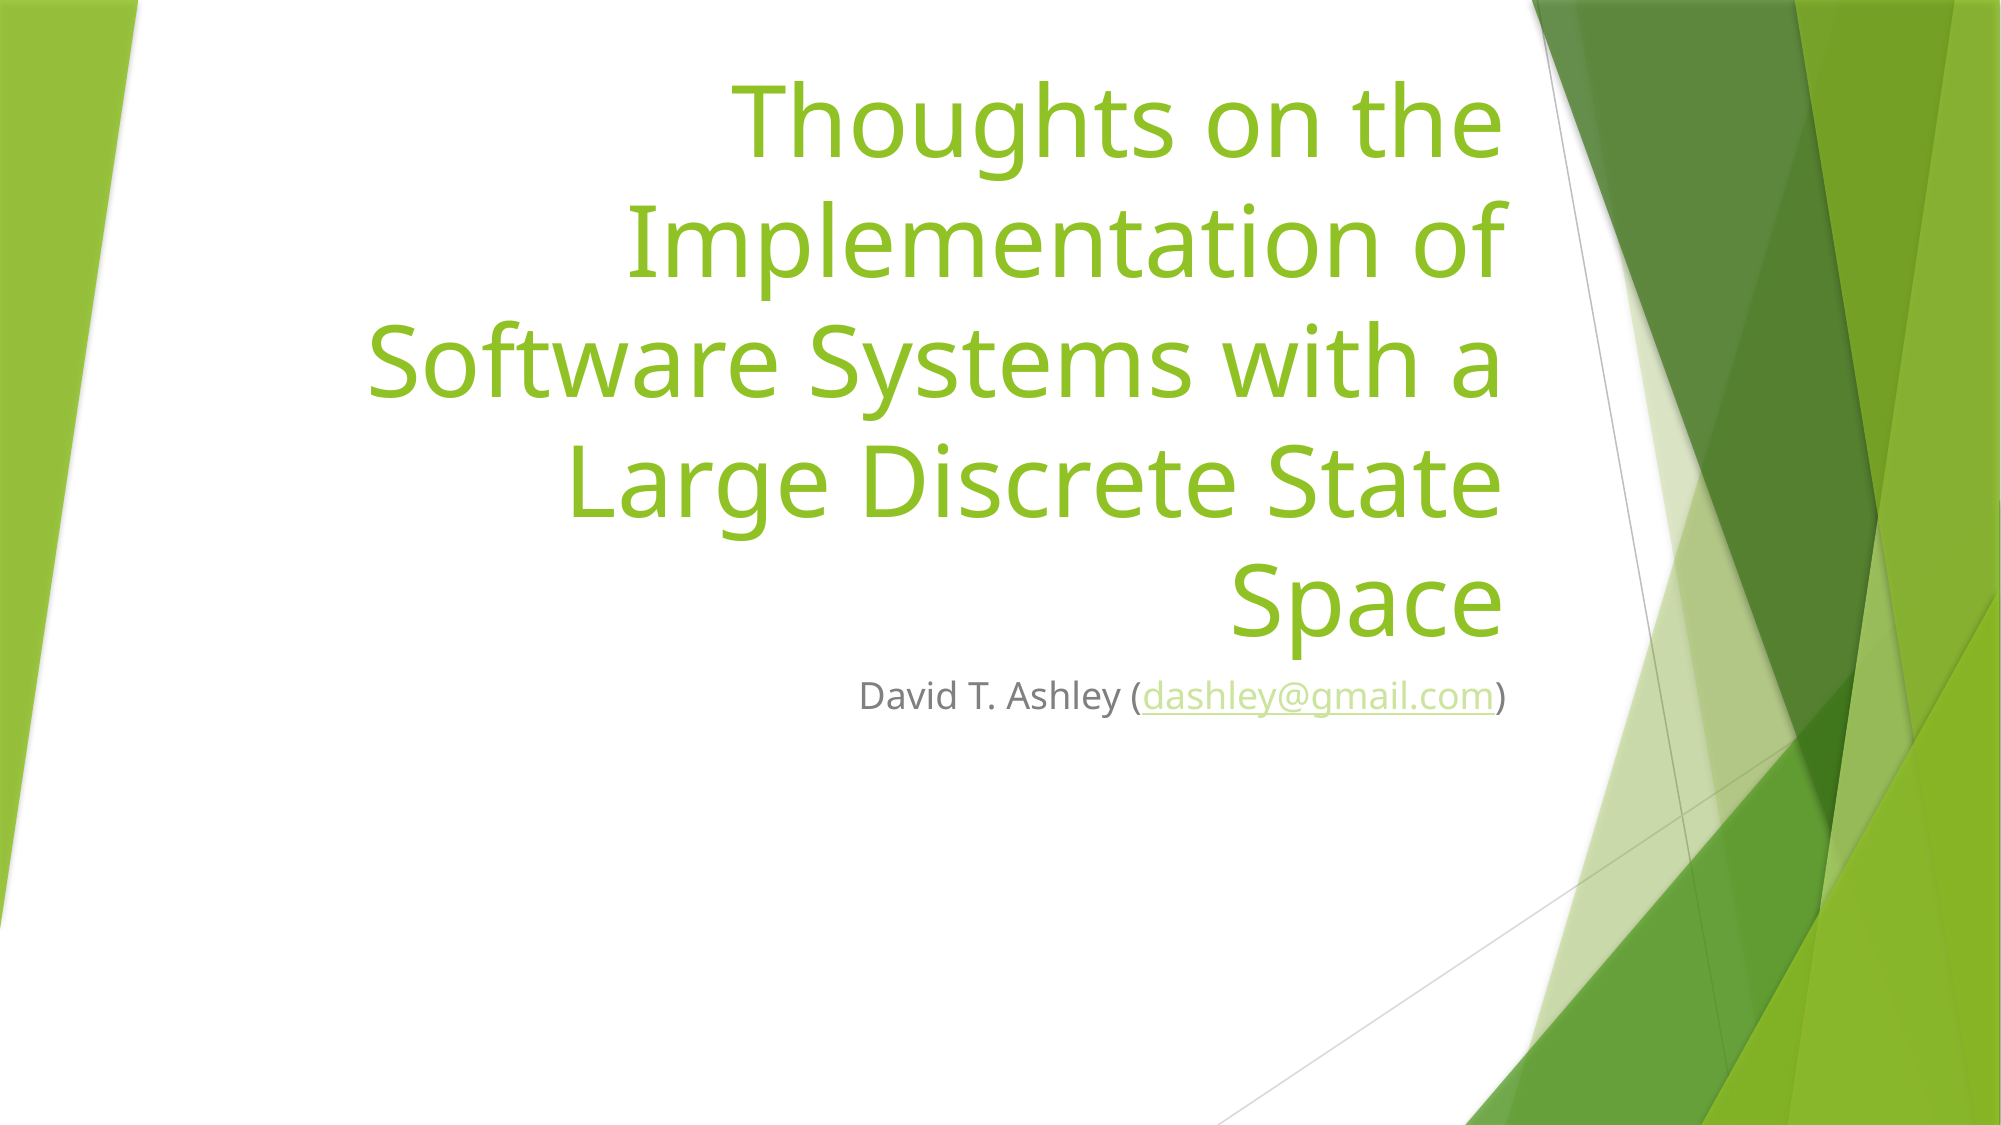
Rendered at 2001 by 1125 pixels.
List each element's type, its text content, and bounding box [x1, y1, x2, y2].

subtitle David T. Ashley (dashley@gmail.com) [247, 664, 1522, 845]
title Thoughts on the Implementation of Software Systems with a Large Discrete State Space [247, 394, 1522, 664]
